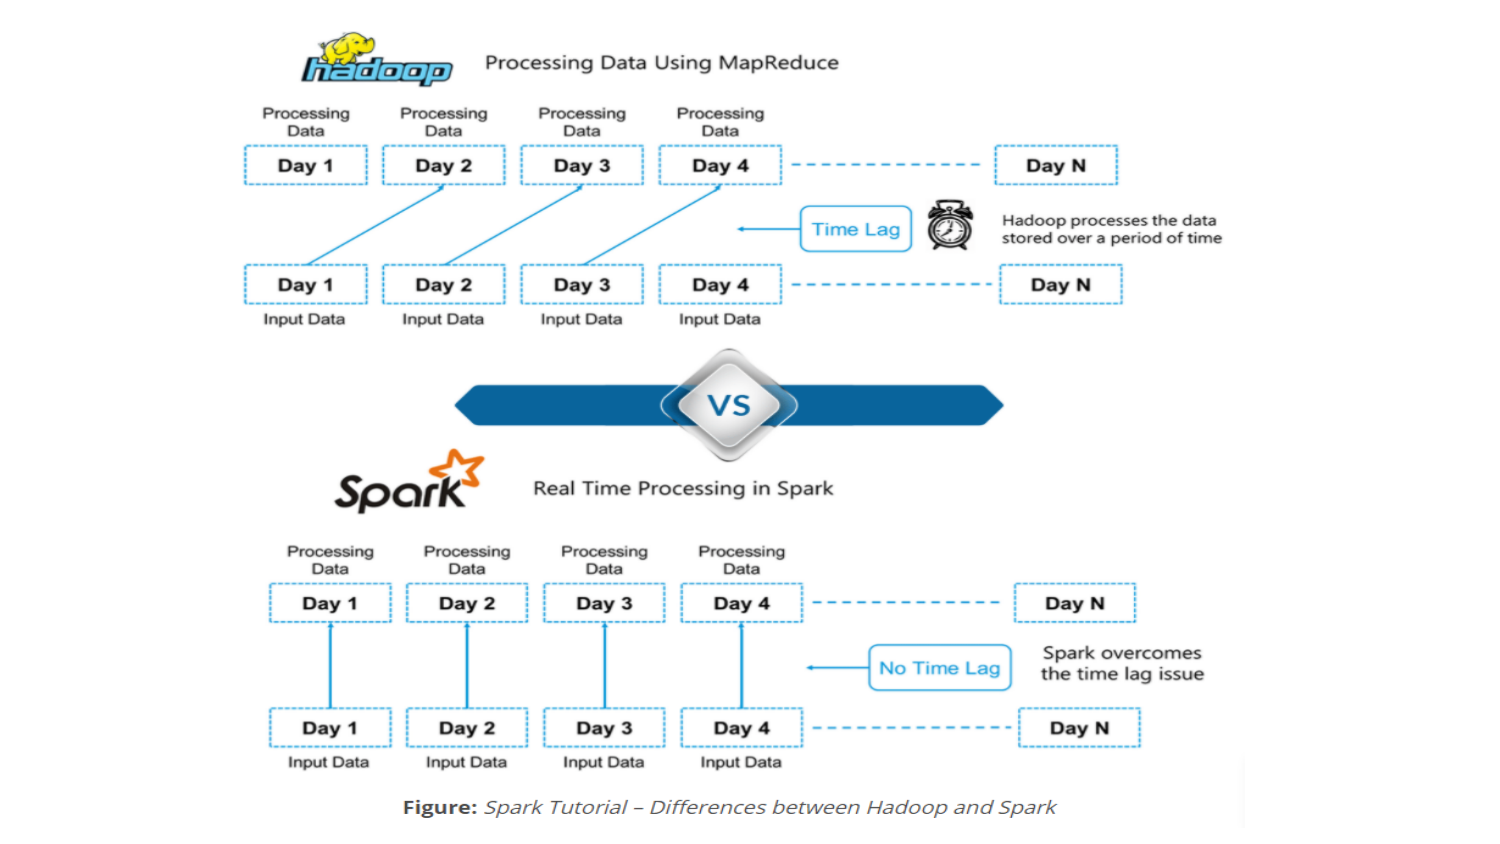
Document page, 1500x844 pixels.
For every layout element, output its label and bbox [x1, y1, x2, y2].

picture [205, 15, 1245, 829]
